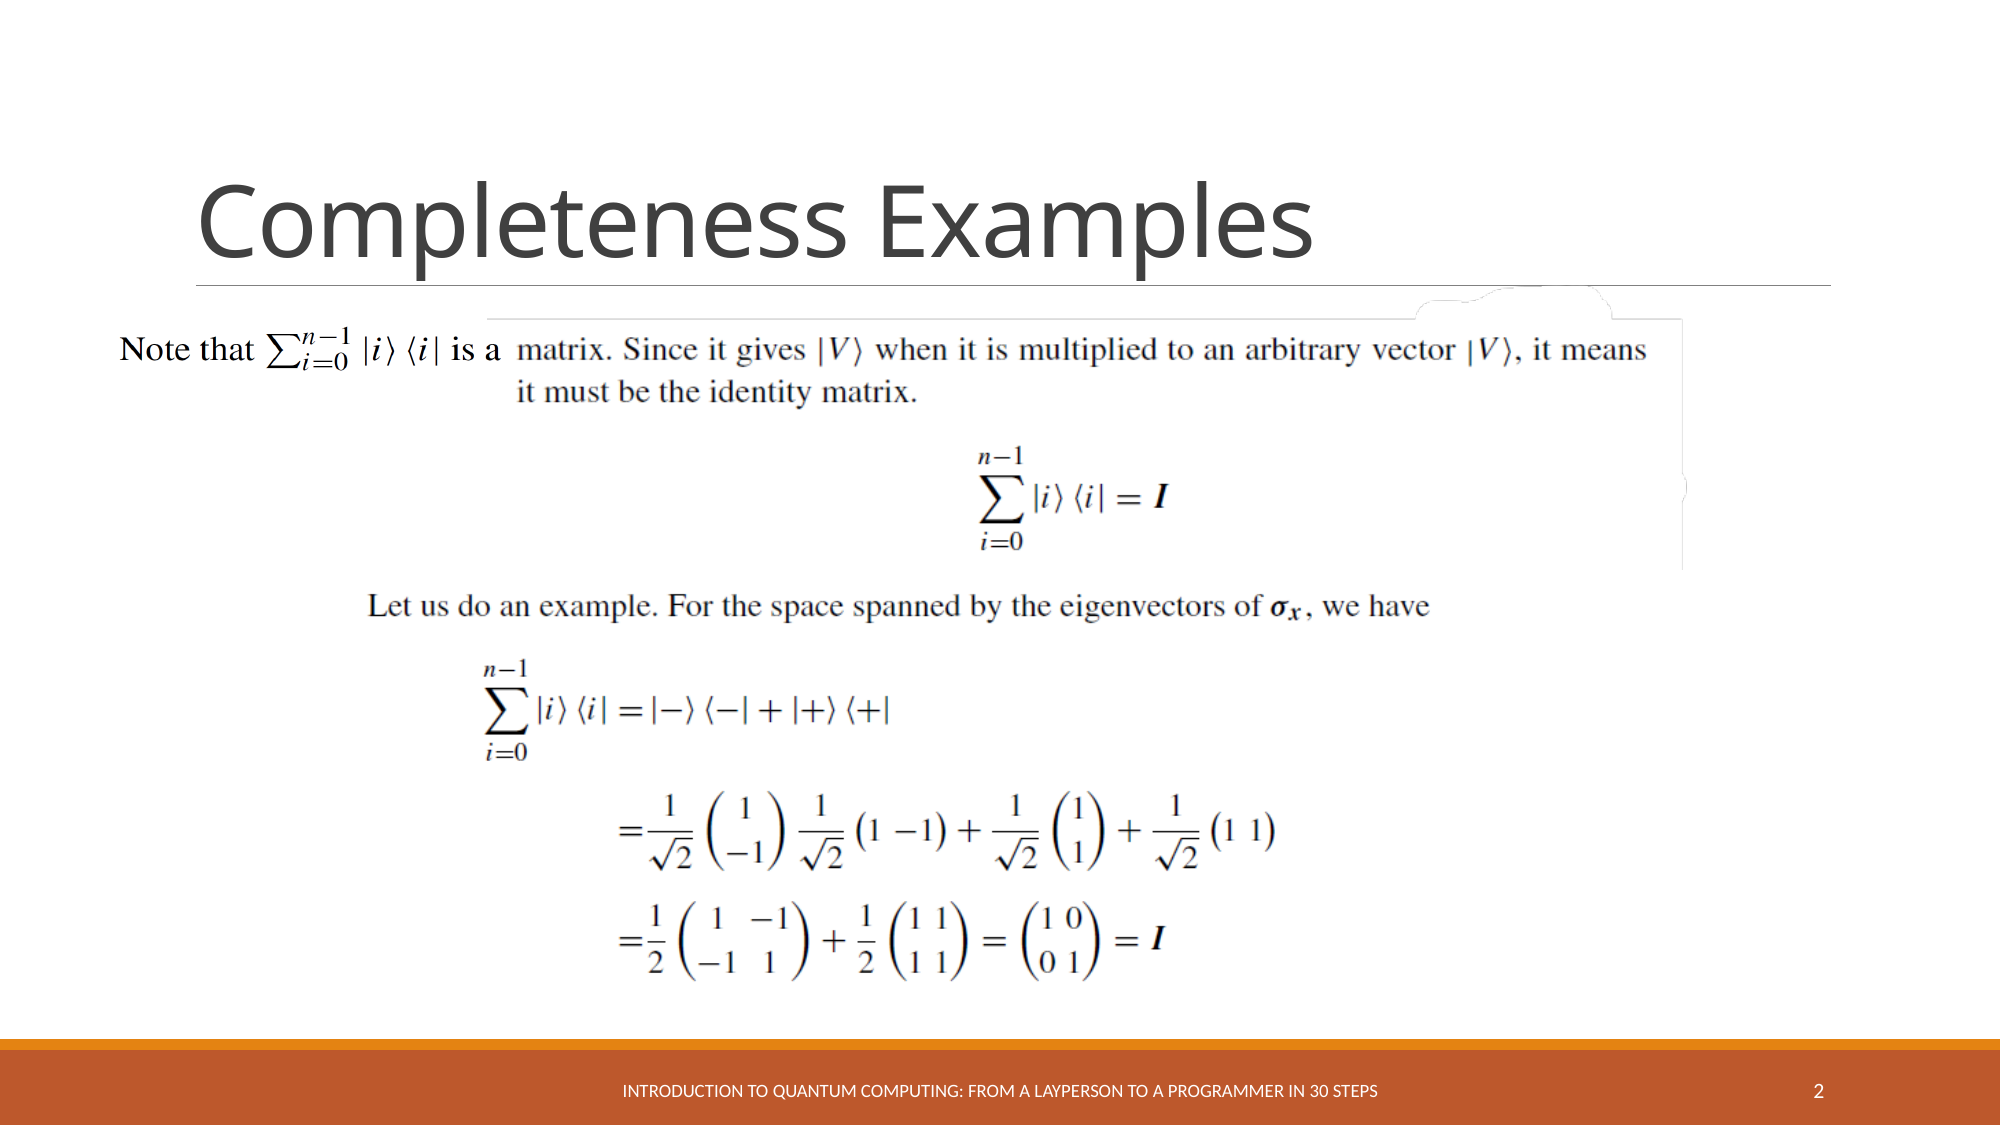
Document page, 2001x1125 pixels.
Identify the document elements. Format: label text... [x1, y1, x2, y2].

picture [117, 284, 1688, 571]
footer Introduction to Quantum Computing: From a Layperson to a Programmer in 30 Steps [604, 1059, 1396, 1120]
slide_number 2 [1624, 1059, 1840, 1120]
title Completeness Examples [180, 47, 1830, 285]
picture [349, 575, 1501, 1035]
